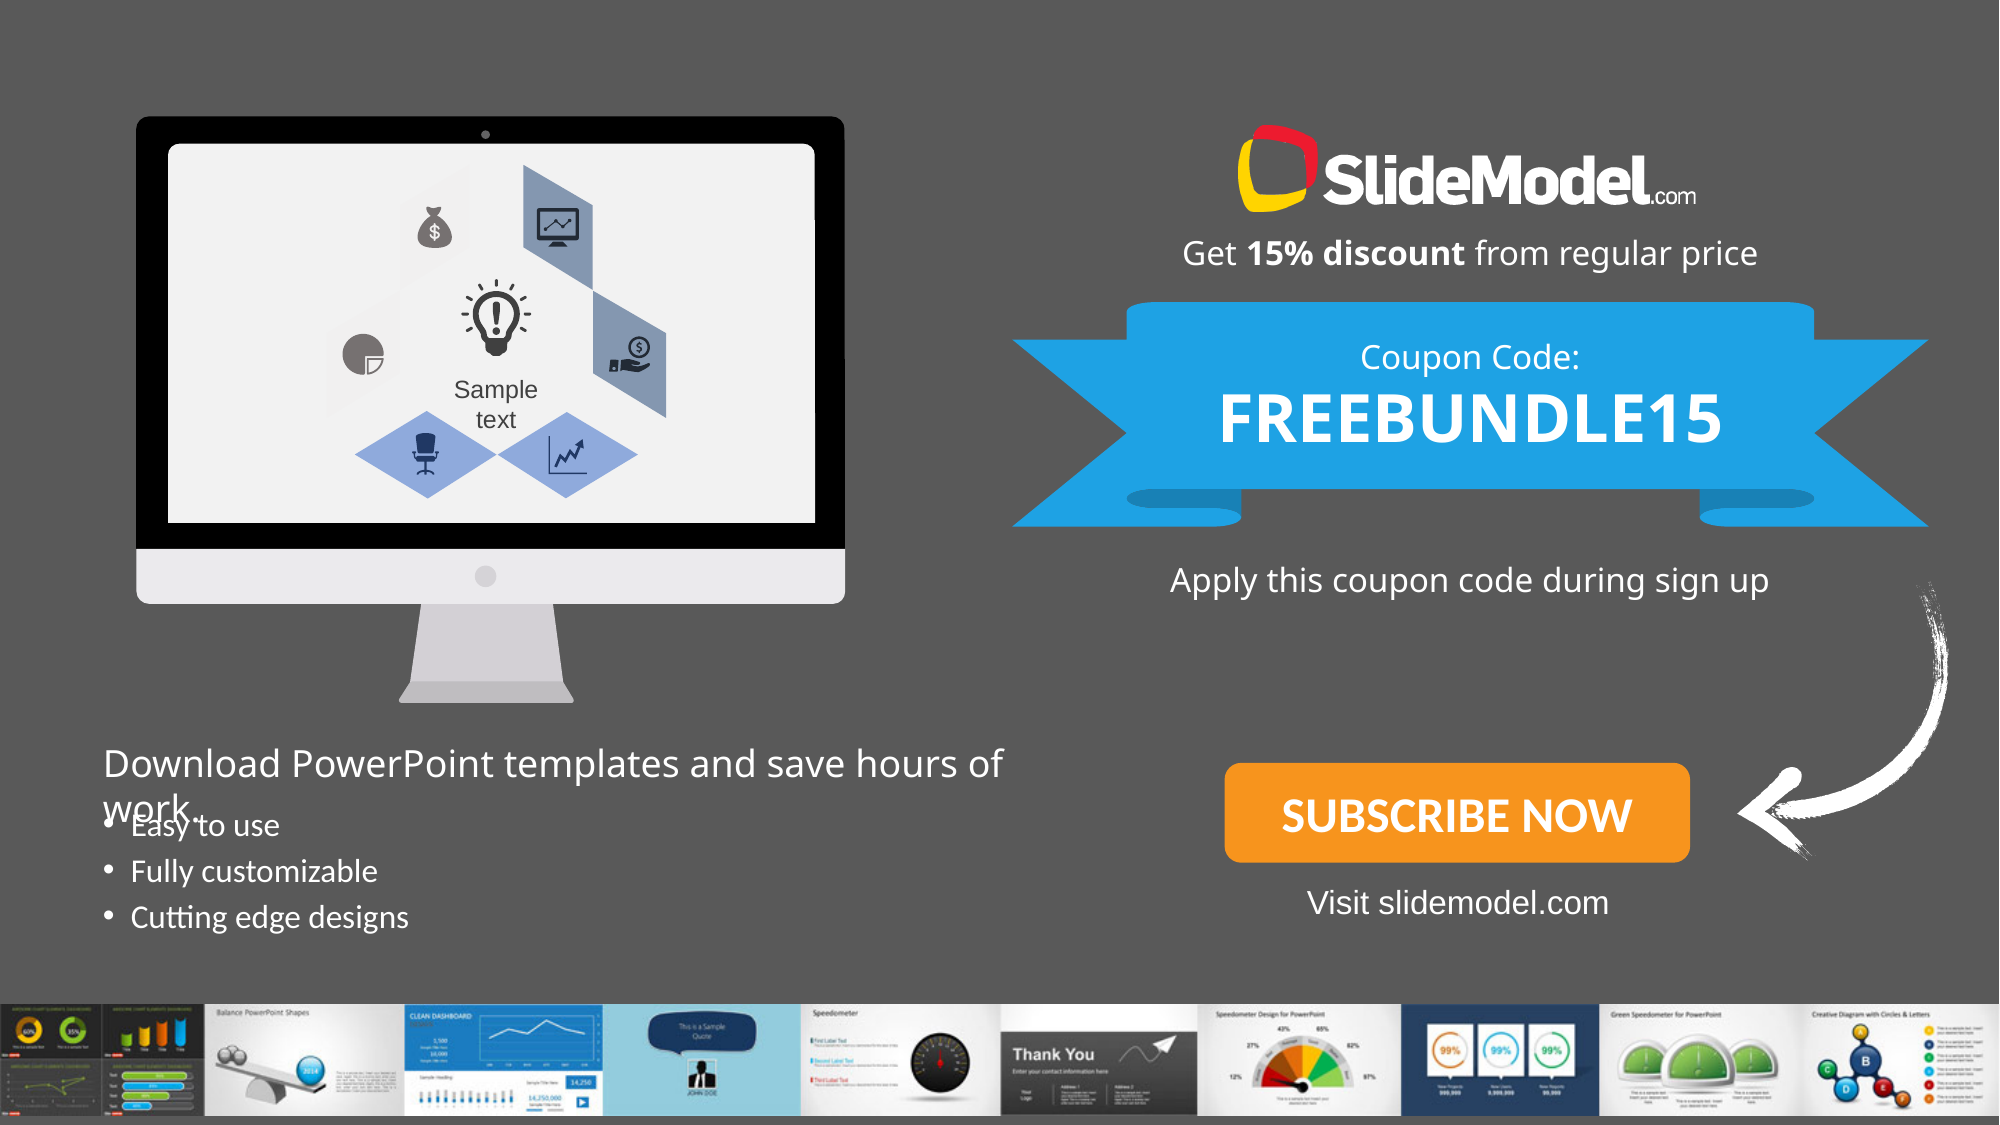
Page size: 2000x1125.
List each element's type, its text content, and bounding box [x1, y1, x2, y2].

text_box [1737, 594, 1949, 861]
text_box SUBSCRIBE NOW [1223, 761, 1692, 864]
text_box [417, 206, 452, 248]
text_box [461, 279, 532, 356]
picture [1237, 125, 1696, 212]
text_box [609, 336, 650, 373]
text_box [0, 1116, 2000, 1125]
text_box Get 15% discount from regular price [1058, 225, 1883, 280]
text_box [1012, 302, 1929, 527]
text_box Coupon Code: FREEBUNDLE15 [1173, 328, 1768, 464]
picture [0, 1004, 2000, 1116]
text_box Easy to use Fully customizable Cutting edge designs [88, 838, 863, 943]
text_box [412, 433, 439, 475]
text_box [136, 116, 846, 704]
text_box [342, 333, 384, 375]
text_box Apply this coupon code during sign up [1129, 551, 1812, 607]
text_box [536, 208, 579, 247]
text_box Download PowerPoint templates and save hours of work. [88, 732, 1059, 838]
text_box Visit slidemodel.com [1249, 875, 1669, 927]
text_box [0, 0, 2000, 1004]
